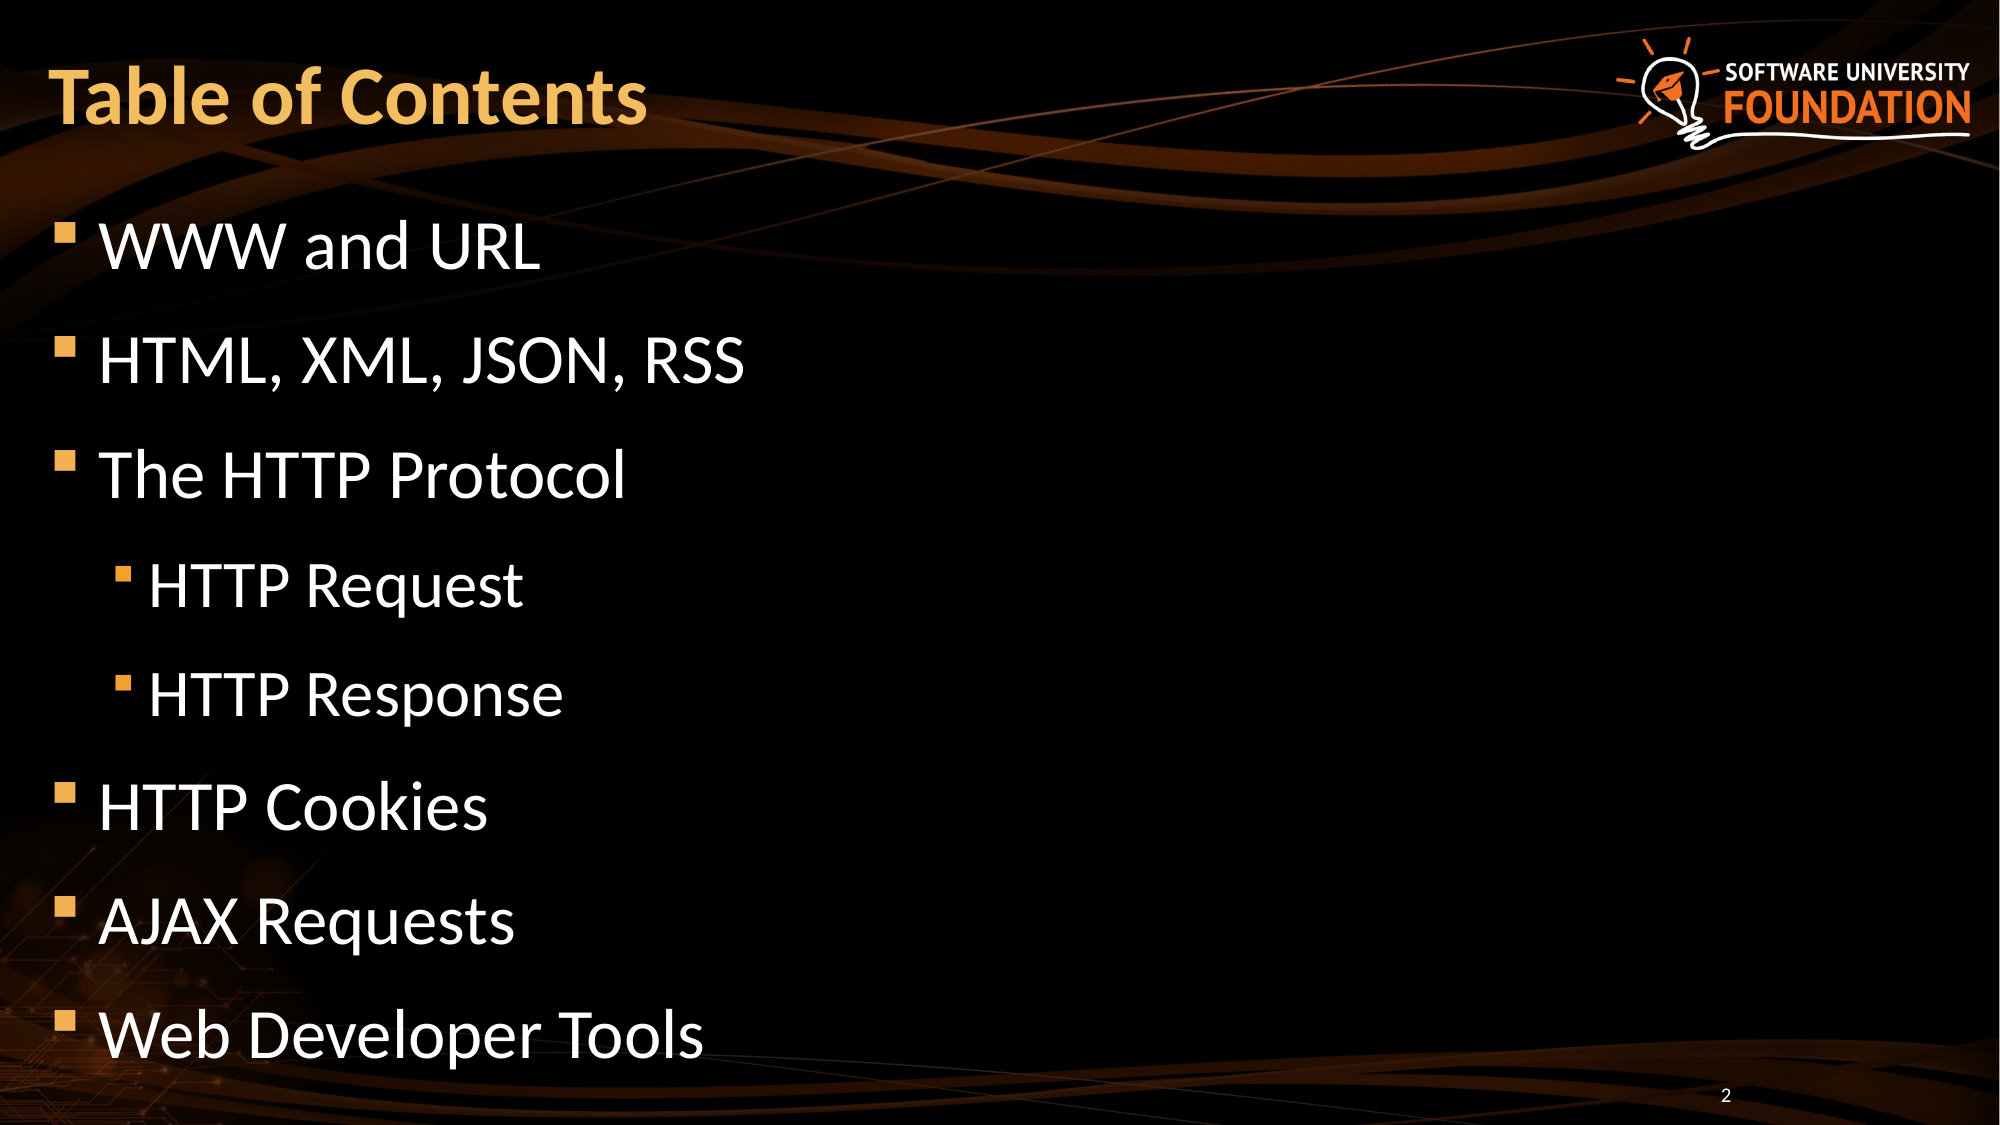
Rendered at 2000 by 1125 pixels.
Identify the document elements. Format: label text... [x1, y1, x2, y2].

title Table of Contents [30, 6, 1602, 189]
slide_number 2 [1662, 1074, 1738, 1113]
list WWW and URL HTML, XML, JSON, RSS The HTTP Protocol HTTP Request HTTP Response HTTP Cookies AJAX Requests Web Developer Tools [31, 188, 1968, 1103]
picture [0, 0, 2000, 1125]
